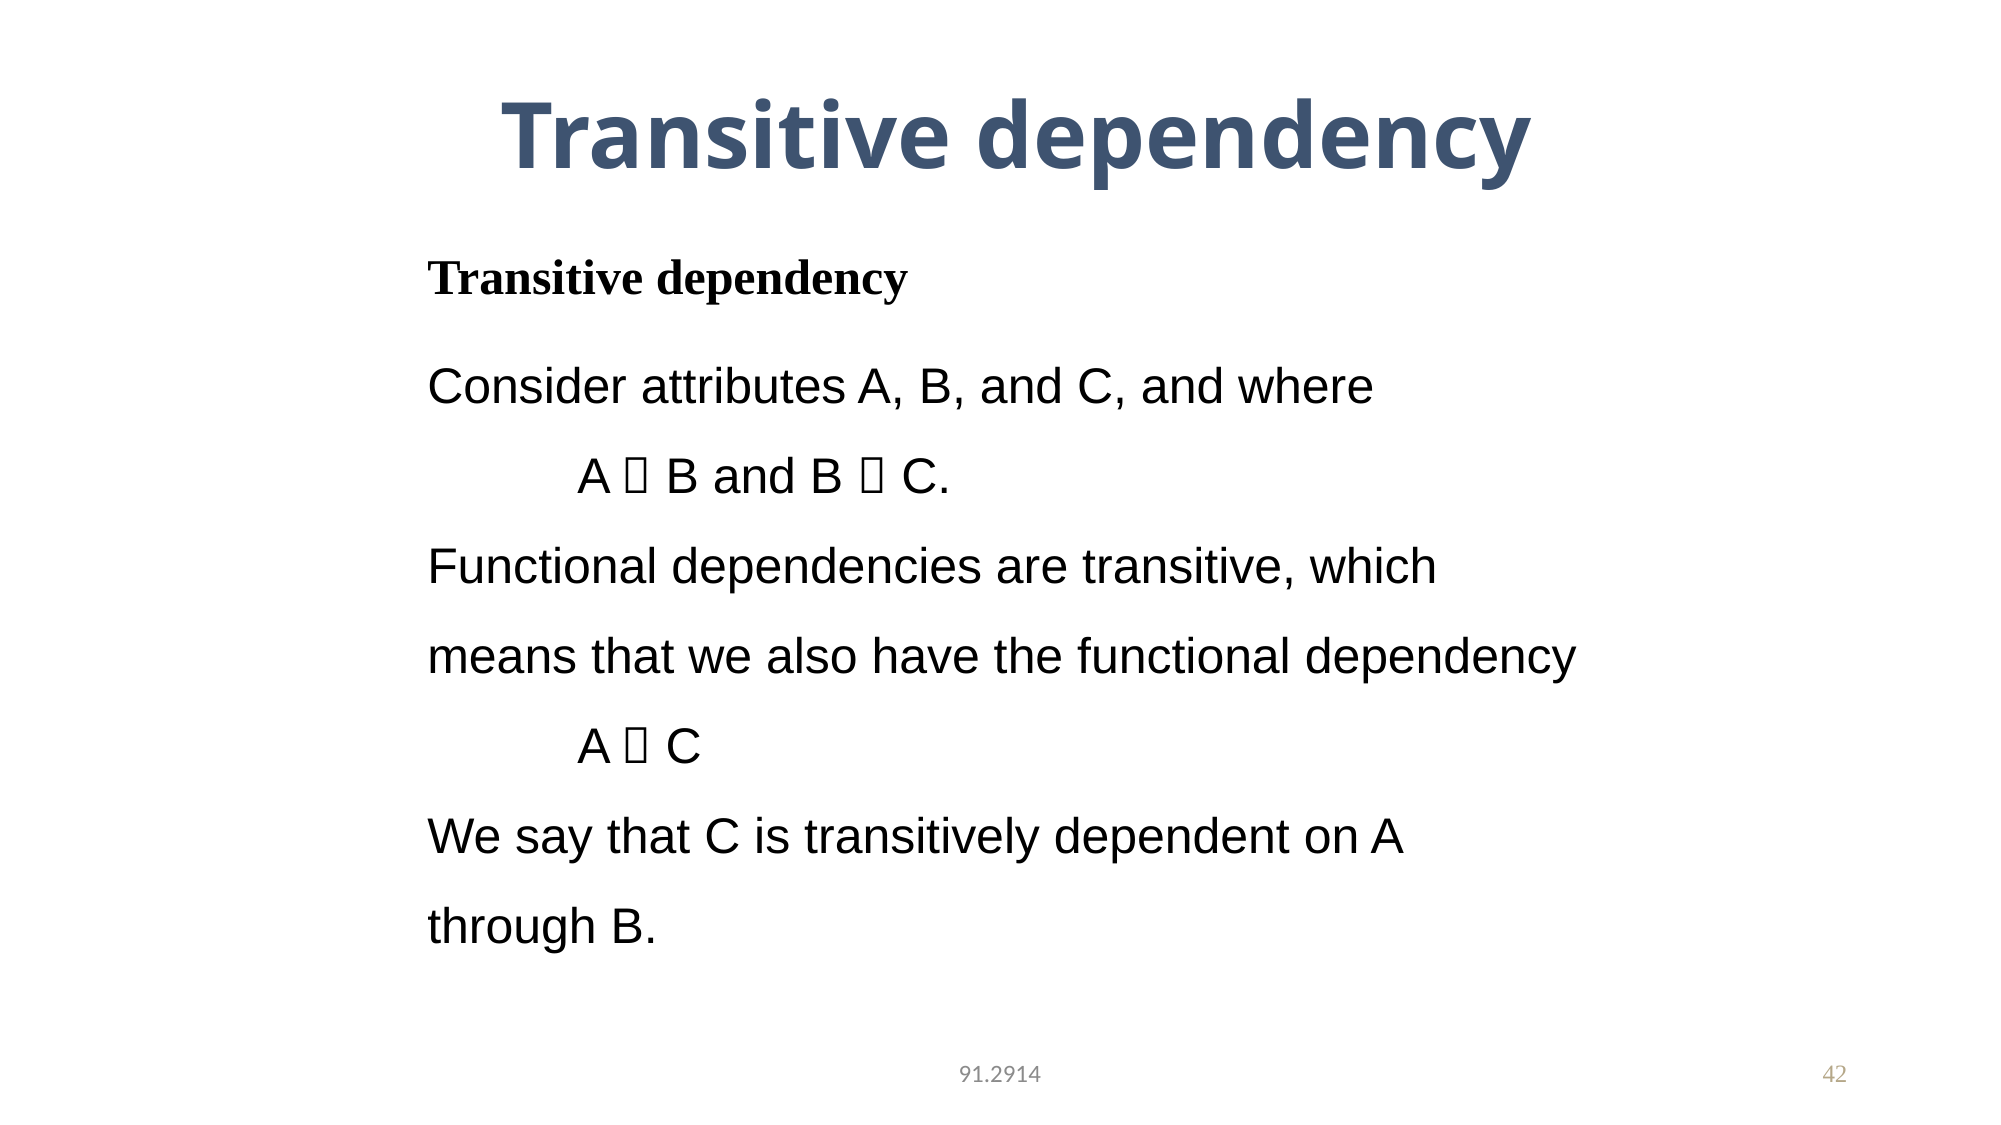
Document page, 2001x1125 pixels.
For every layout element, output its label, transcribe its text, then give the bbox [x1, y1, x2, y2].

title Transitive dependency [485, 45, 1716, 233]
slide_number 42 [1412, 1042, 1863, 1103]
text_box Transitive dependency Consider attributes A, B, and C, and where A  B and B  C. Functional dependencies are transitive, which means that we also have the functional dependency A  C We say that C is transitively dependent on A through B. [412, 237, 1600, 962]
footer 91.2914 [762, 1042, 1238, 1103]
